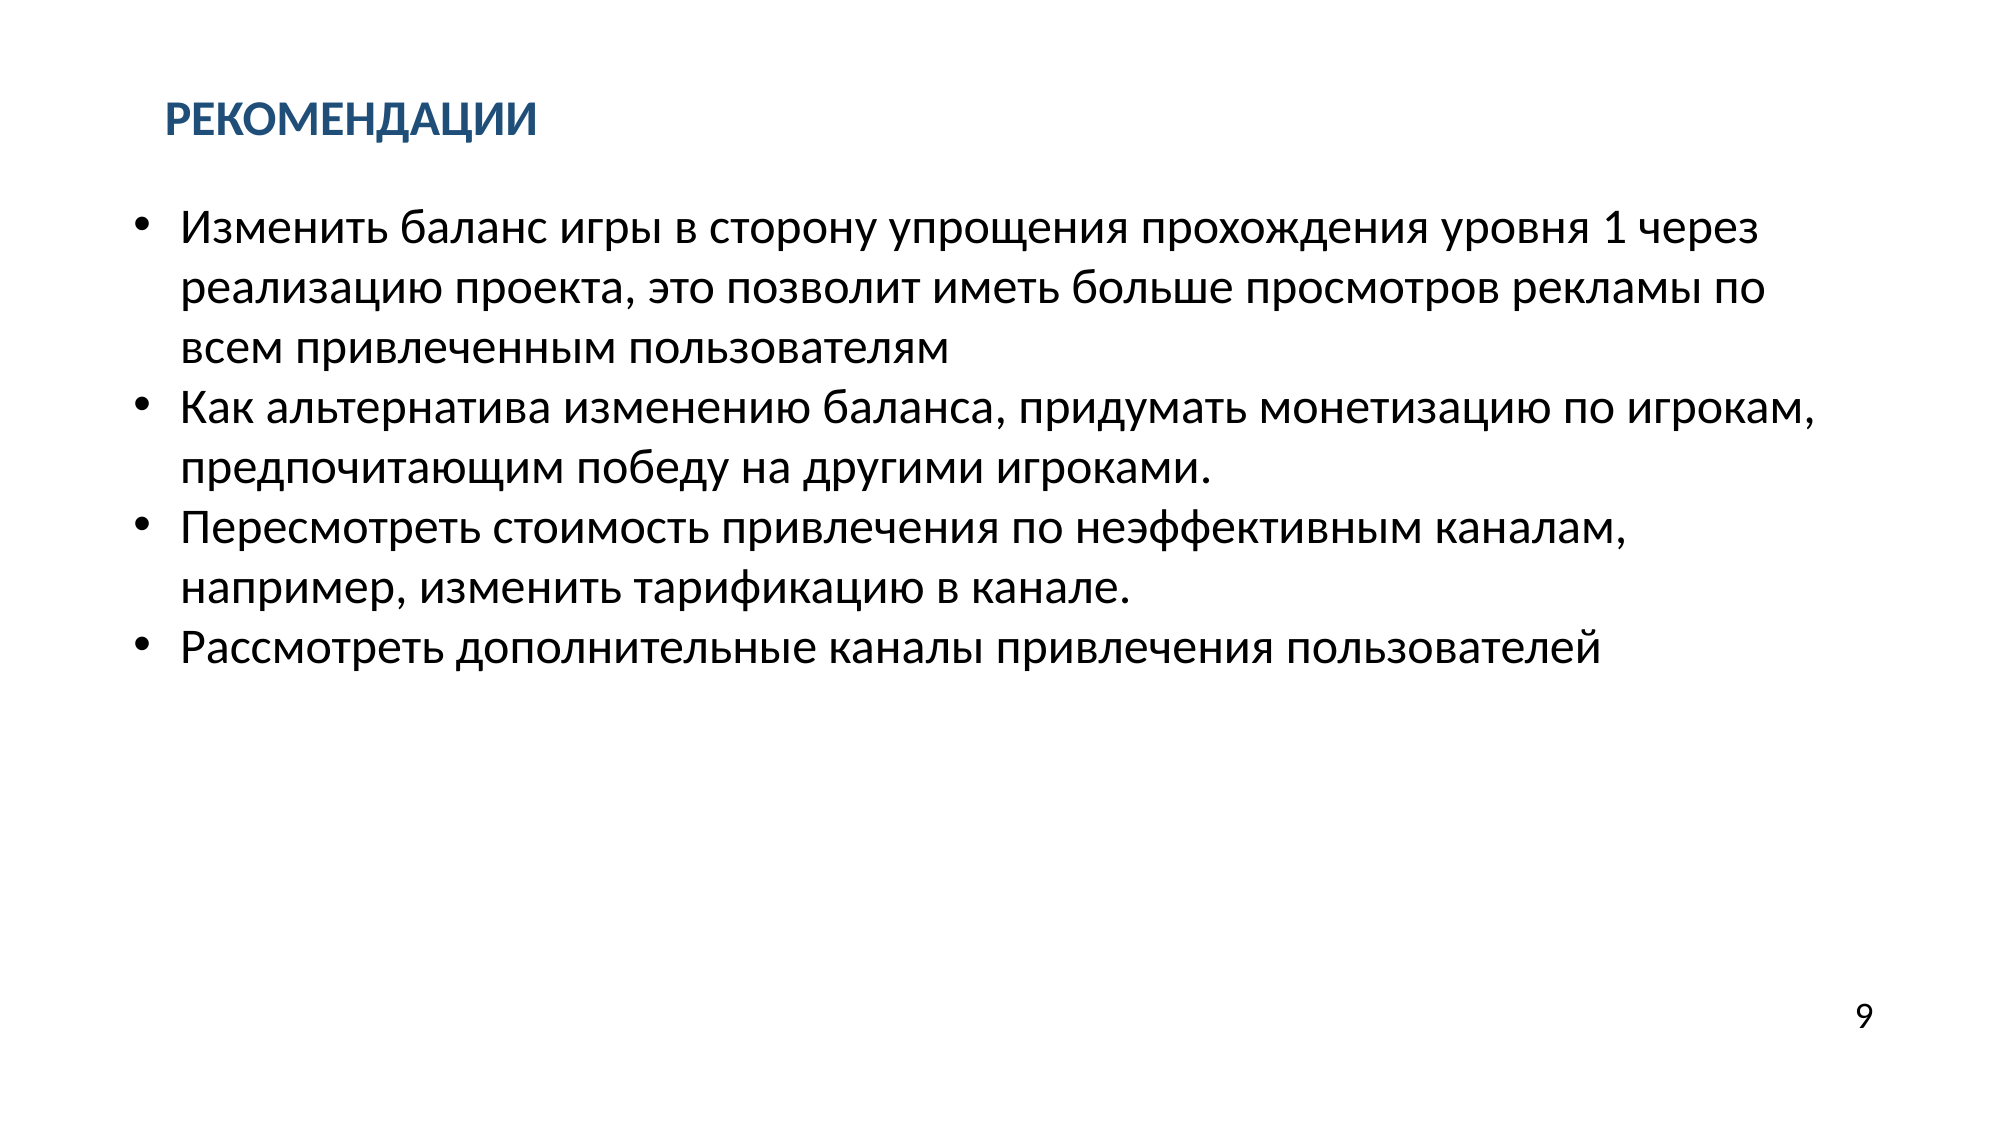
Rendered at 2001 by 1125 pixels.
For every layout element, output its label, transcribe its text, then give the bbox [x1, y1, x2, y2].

text_box РЕКОМЕНДАЦИИ [150, 78, 935, 154]
text_box 9 [1683, 983, 1889, 1043]
text_box Изменить баланс игры в сторону упрощения прохождения уровня 1 через реализацию проекта, это позволит иметь больше просмотров рекламы по всем привлеченным пользователям Как альтернатива изменению баланса, придумать монетизацию по игрокам, предпочитающим победу на другими игроками. Пересмотреть стоимость привлечения по неэффективным каналам, например, изменить тарификацию в канале. Рассмотреть дополнительные каналы привлечения пользователей [118, 185, 1849, 681]
